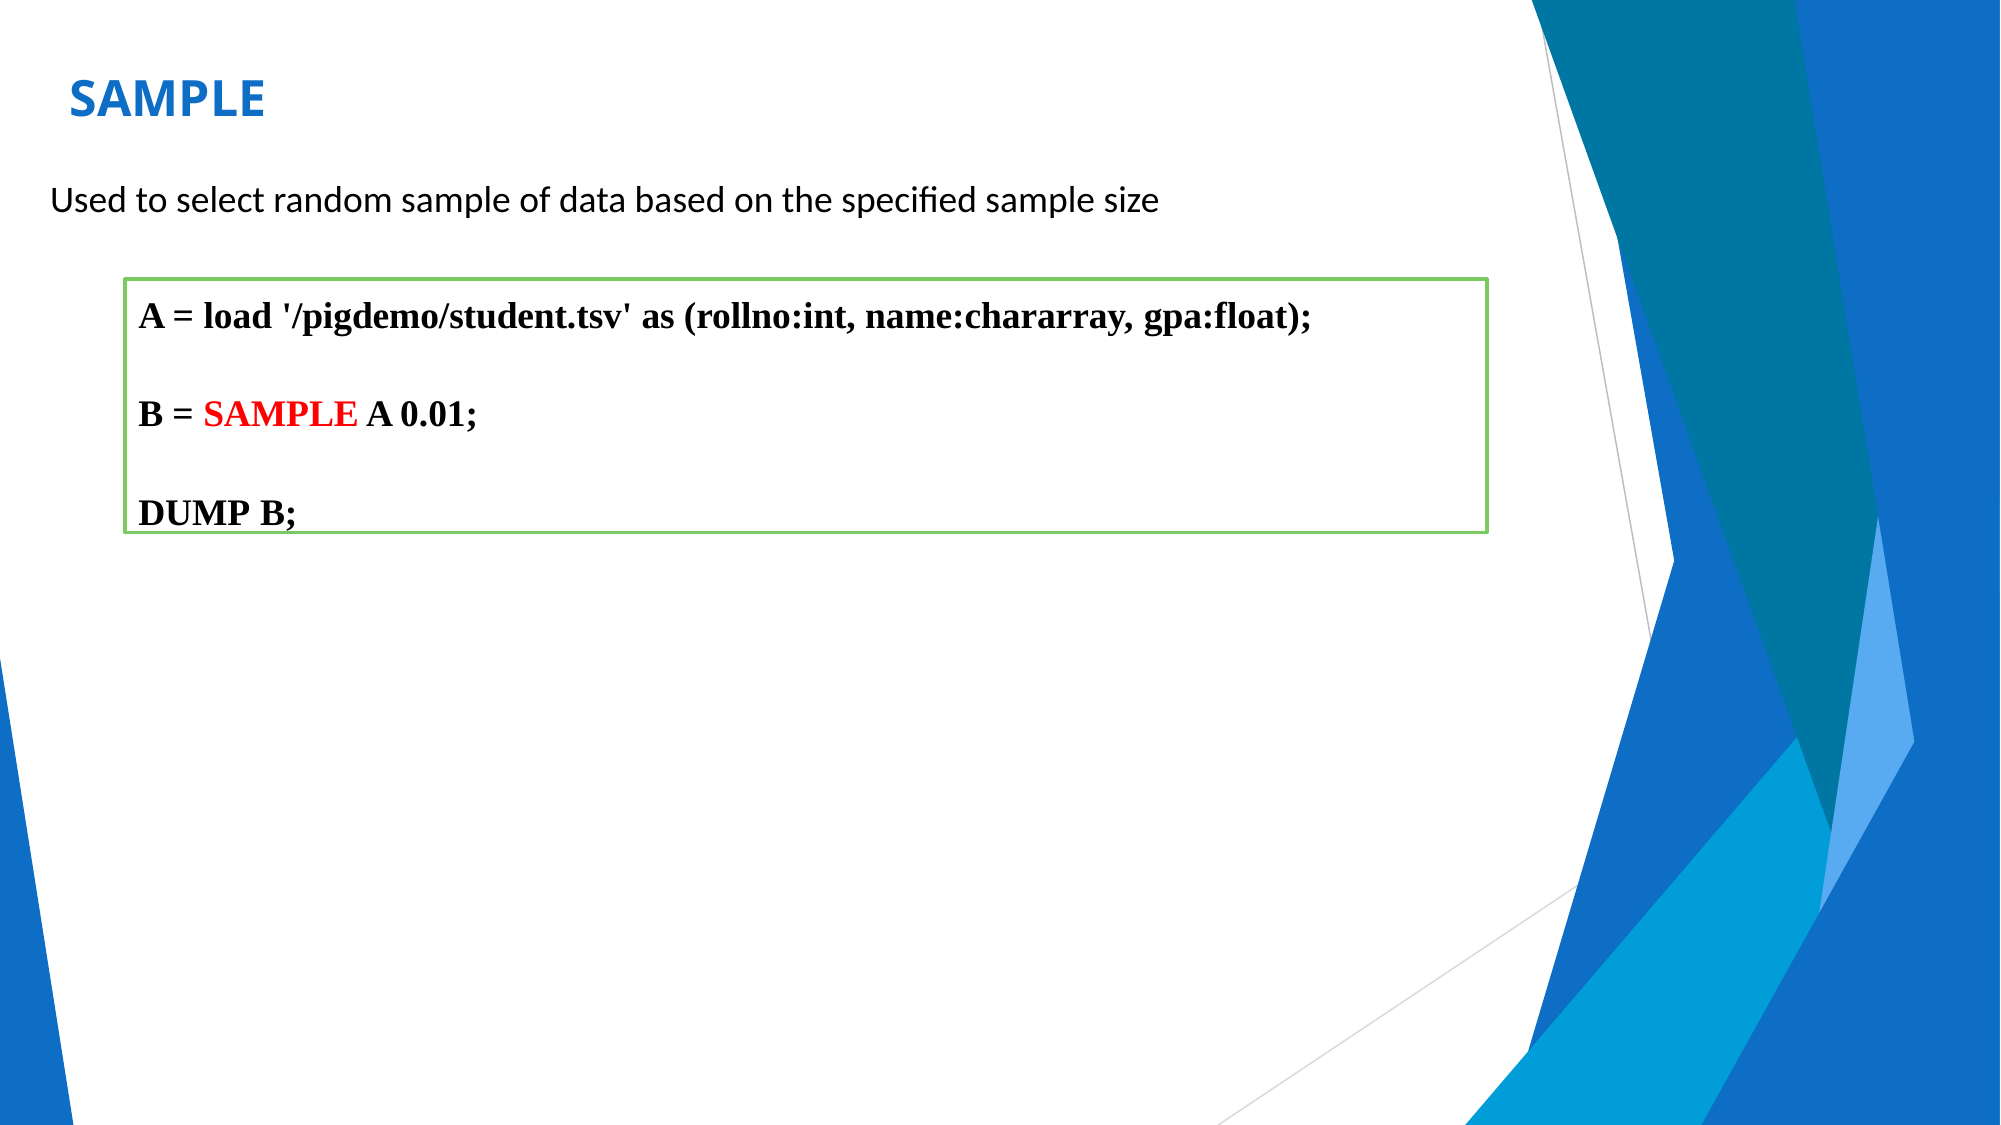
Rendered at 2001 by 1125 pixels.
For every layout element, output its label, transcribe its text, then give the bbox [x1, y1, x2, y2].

title SAMPLE [69, 65, 1931, 128]
list Used to select random sample of data based on the specified sample size [50, 174, 1799, 312]
text_box A = load '/pigdemo/student.tsv' as (rollno:int, name:chararray, gpa:float); B = SAMPLE A 0.01; DUMP B; [125, 279, 1488, 533]
